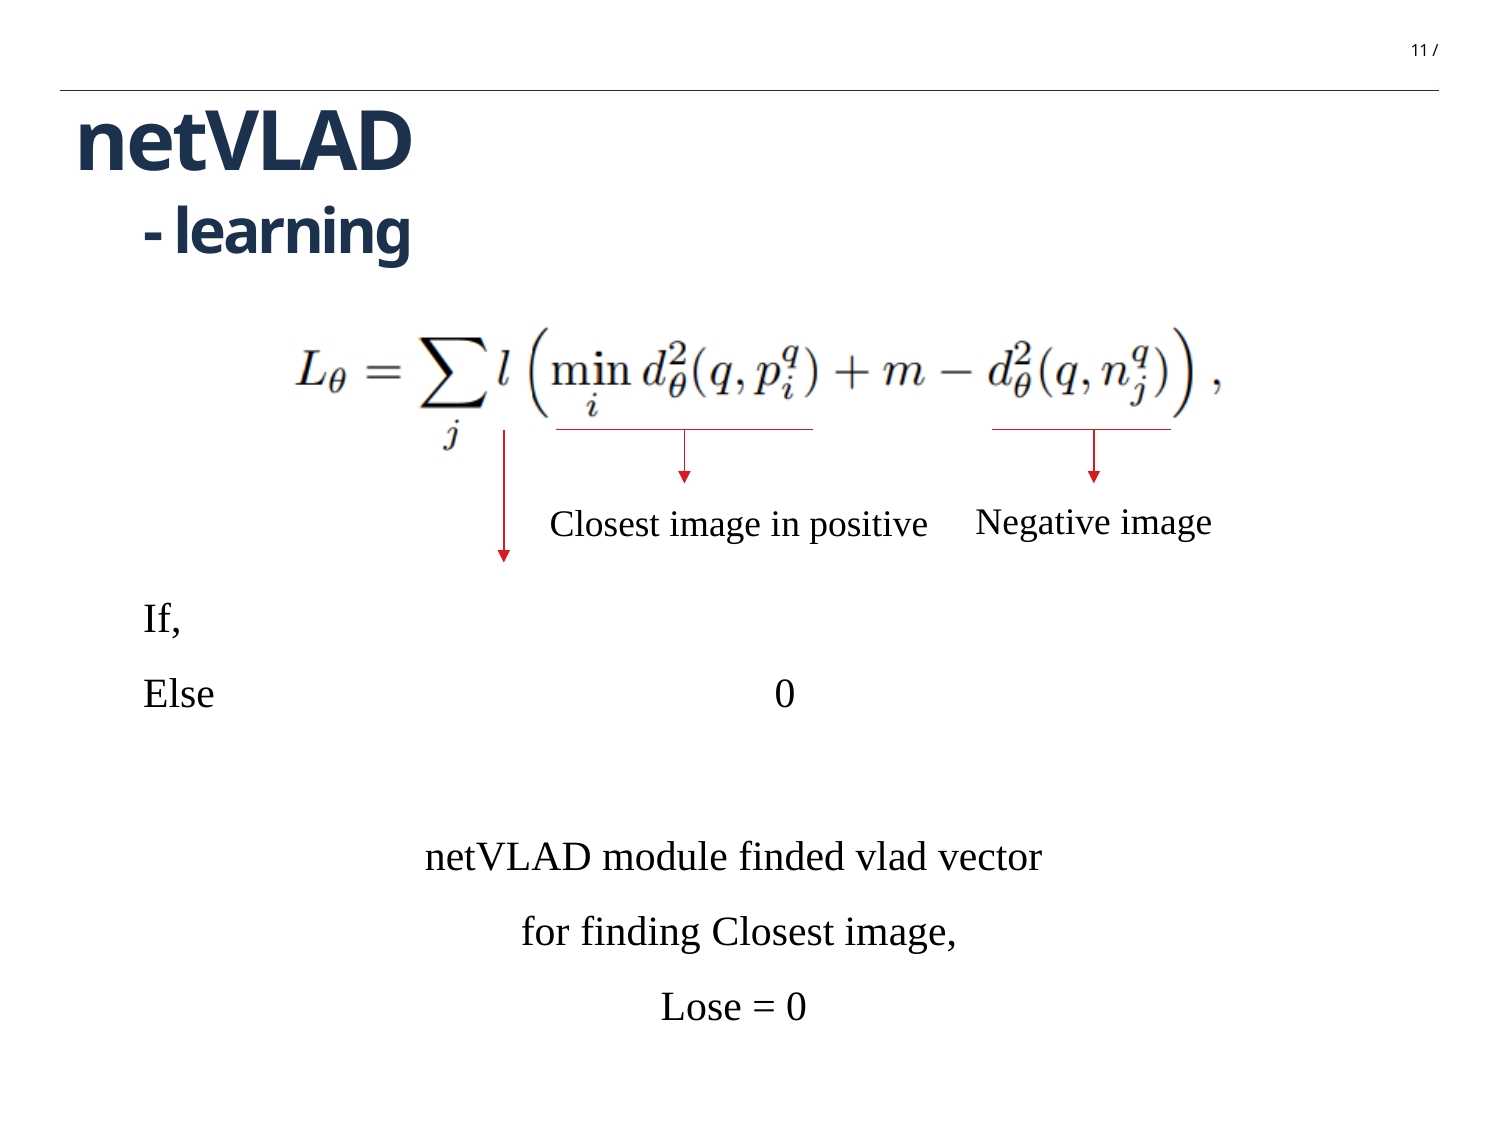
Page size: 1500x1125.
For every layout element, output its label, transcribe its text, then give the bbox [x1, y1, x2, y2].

text_box 11 / [1193, 32, 1454, 70]
title netVLAD [59, 95, 1335, 186]
text_box Negative image [936, 467, 1252, 550]
picture [248, 297, 1249, 462]
text_box Closest image in positive [525, 471, 954, 552]
text_box netVLAD module finded vlad vector for finding Closest image, Lose = 0 [298, 796, 1180, 1037]
text_box - learning [128, 180, 1403, 276]
